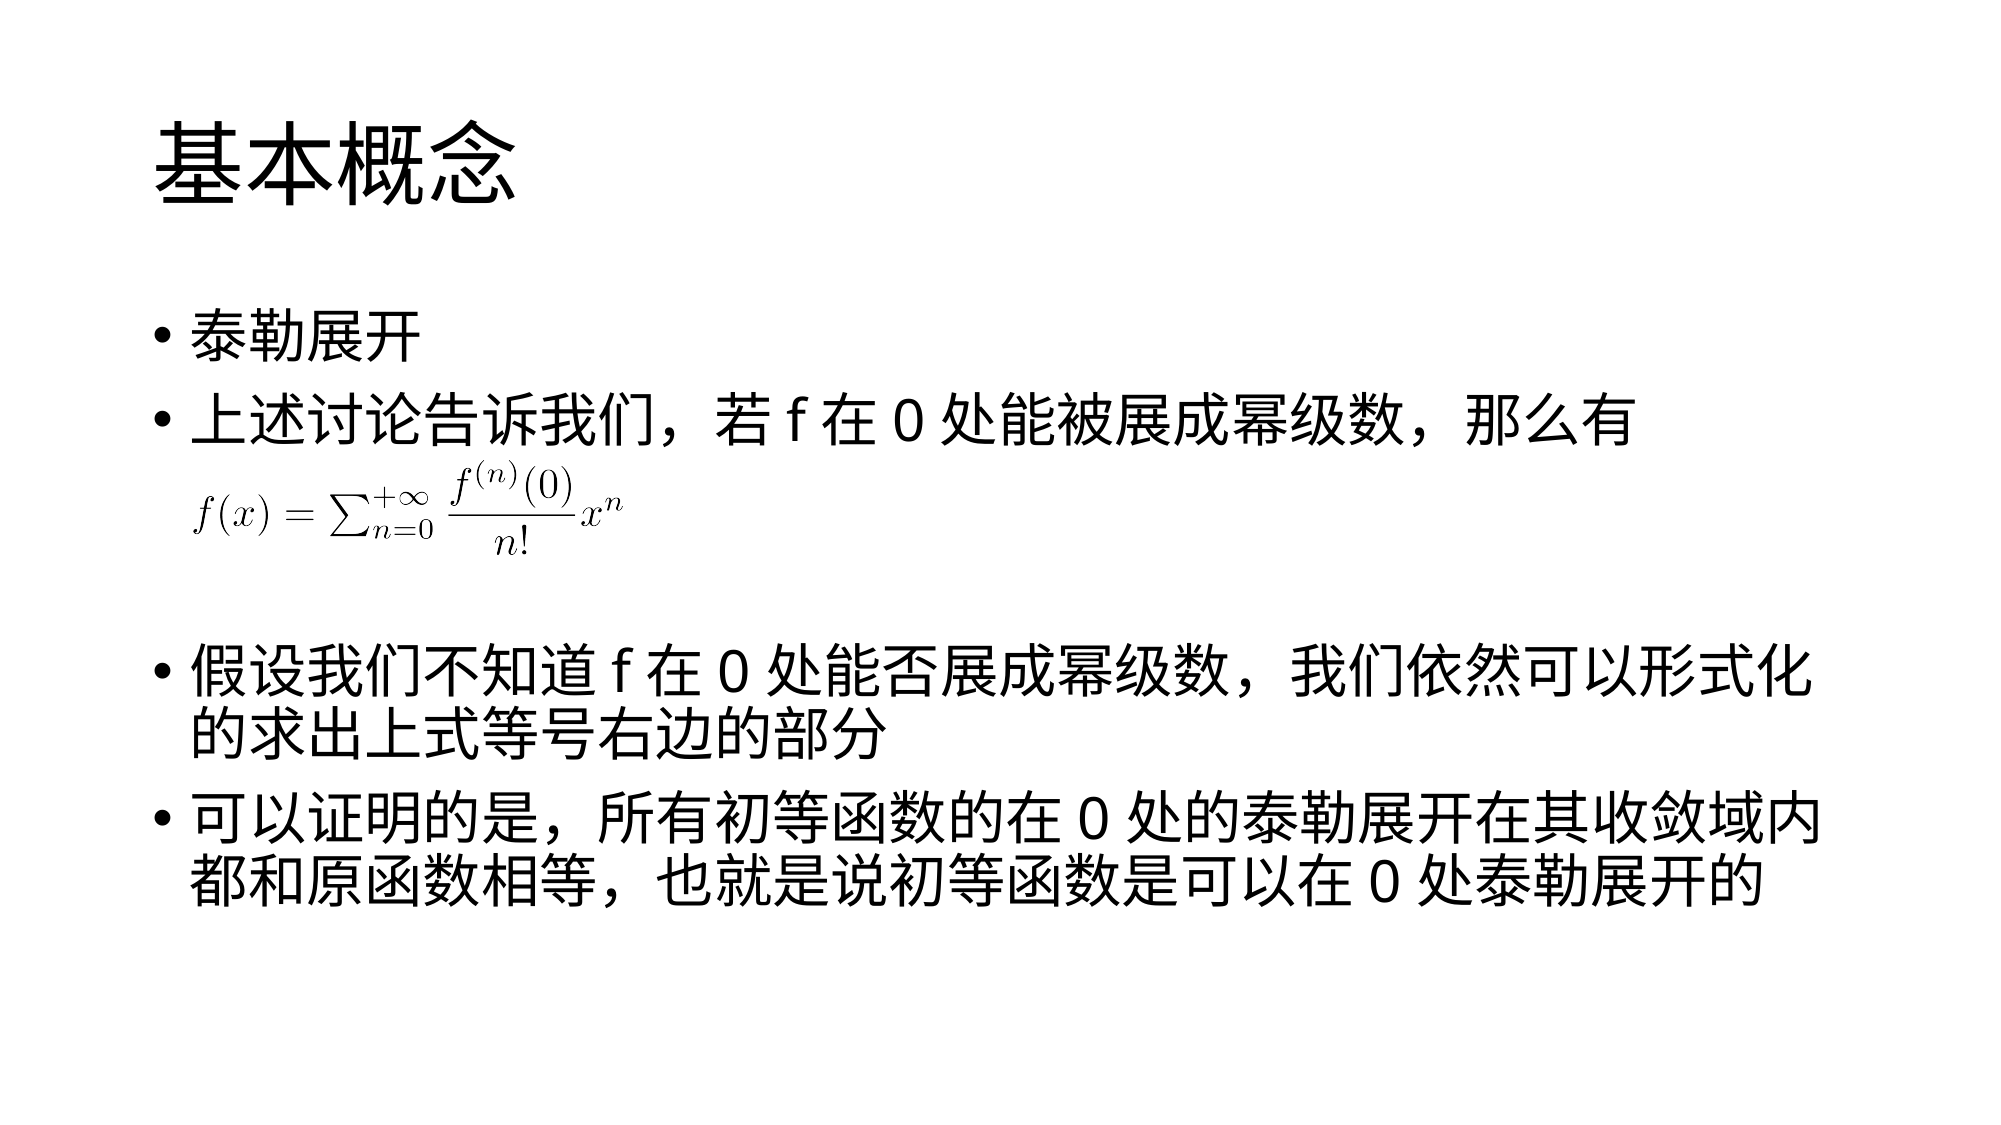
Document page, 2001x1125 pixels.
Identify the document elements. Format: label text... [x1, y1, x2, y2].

list 泰勒展开 上述讨论告诉我们，若f在0处能被展成幂级数，那么有 假设我们不知道f在0处能否展成幂级数，我们依然可以形式化的求出上式等号右边的部分 可以证明的是，所有初等函数的在0处的泰勒展开在其收敛域内都和原函数相等，也就是说初等函数是可以在0处泰勒展开的 [137, 299, 1863, 1014]
title 基本概念 [137, 59, 1863, 278]
picture [193, 460, 623, 555]
